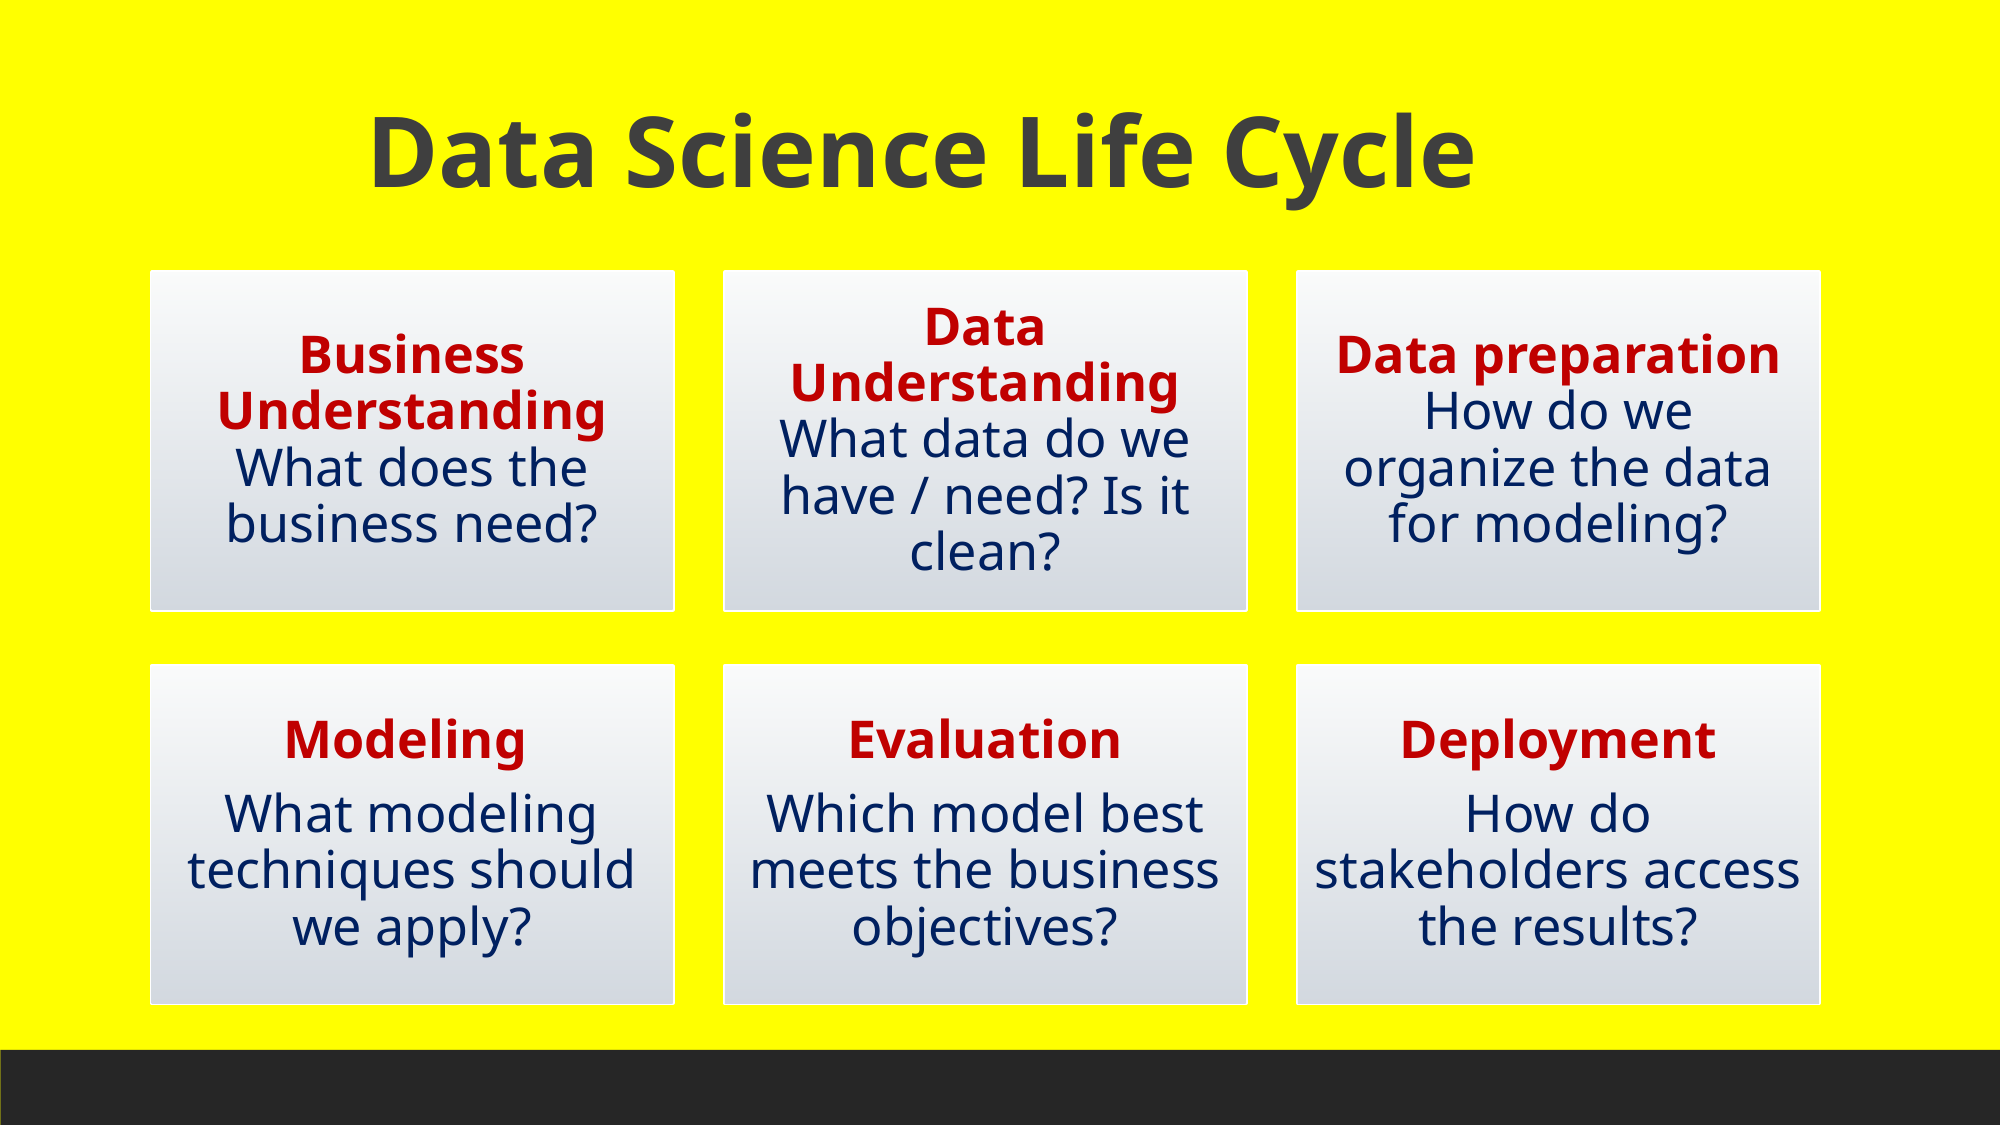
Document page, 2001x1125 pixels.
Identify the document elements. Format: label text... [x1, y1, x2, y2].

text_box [151, 272, 1820, 1004]
title Data Science Life Cycle [351, 58, 1649, 217]
